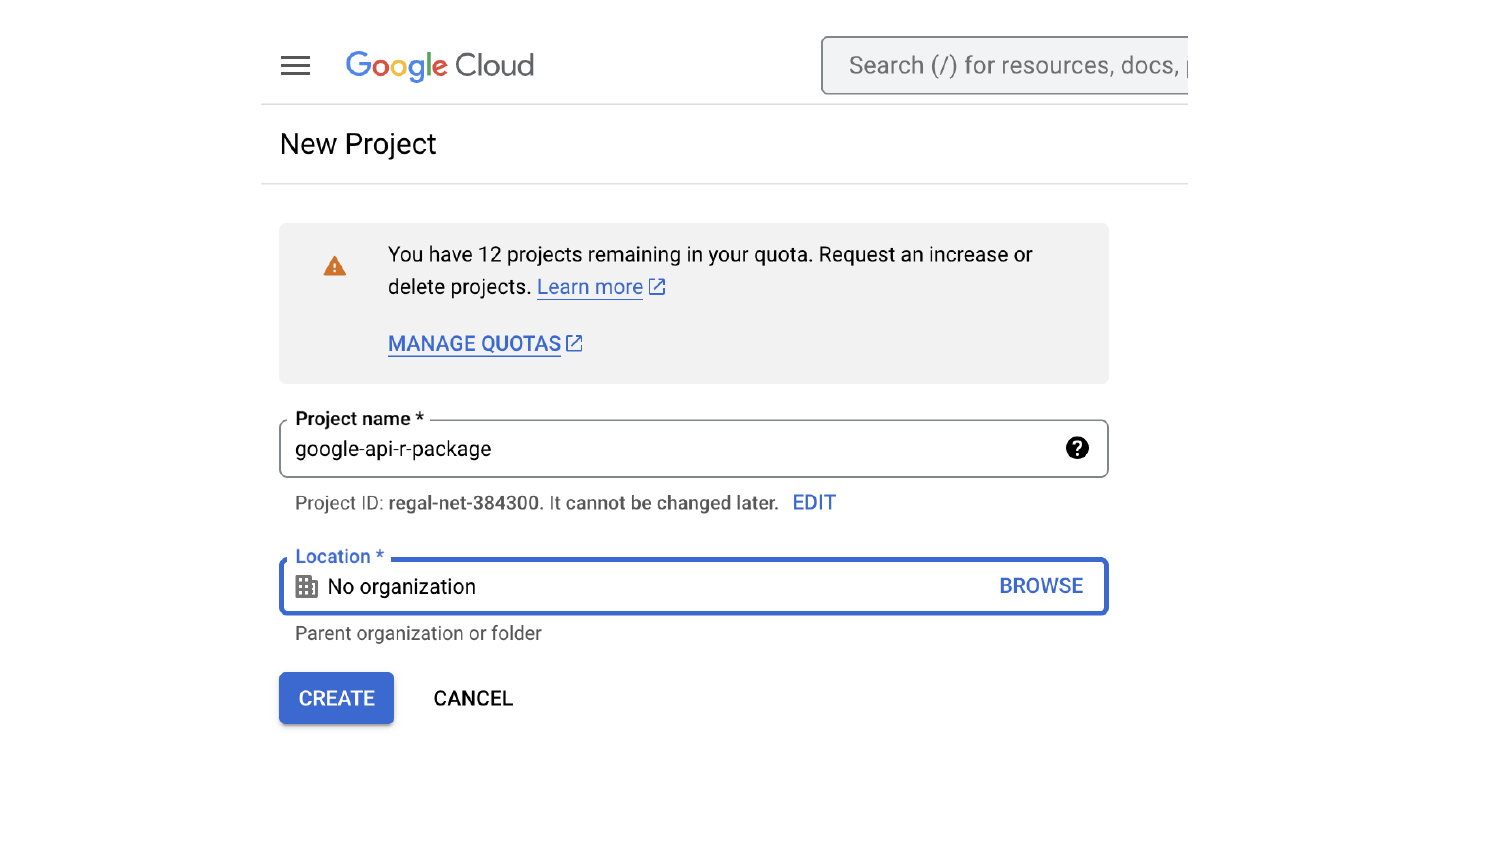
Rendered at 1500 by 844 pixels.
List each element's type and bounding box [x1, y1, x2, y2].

picture [261, 35, 1188, 809]
